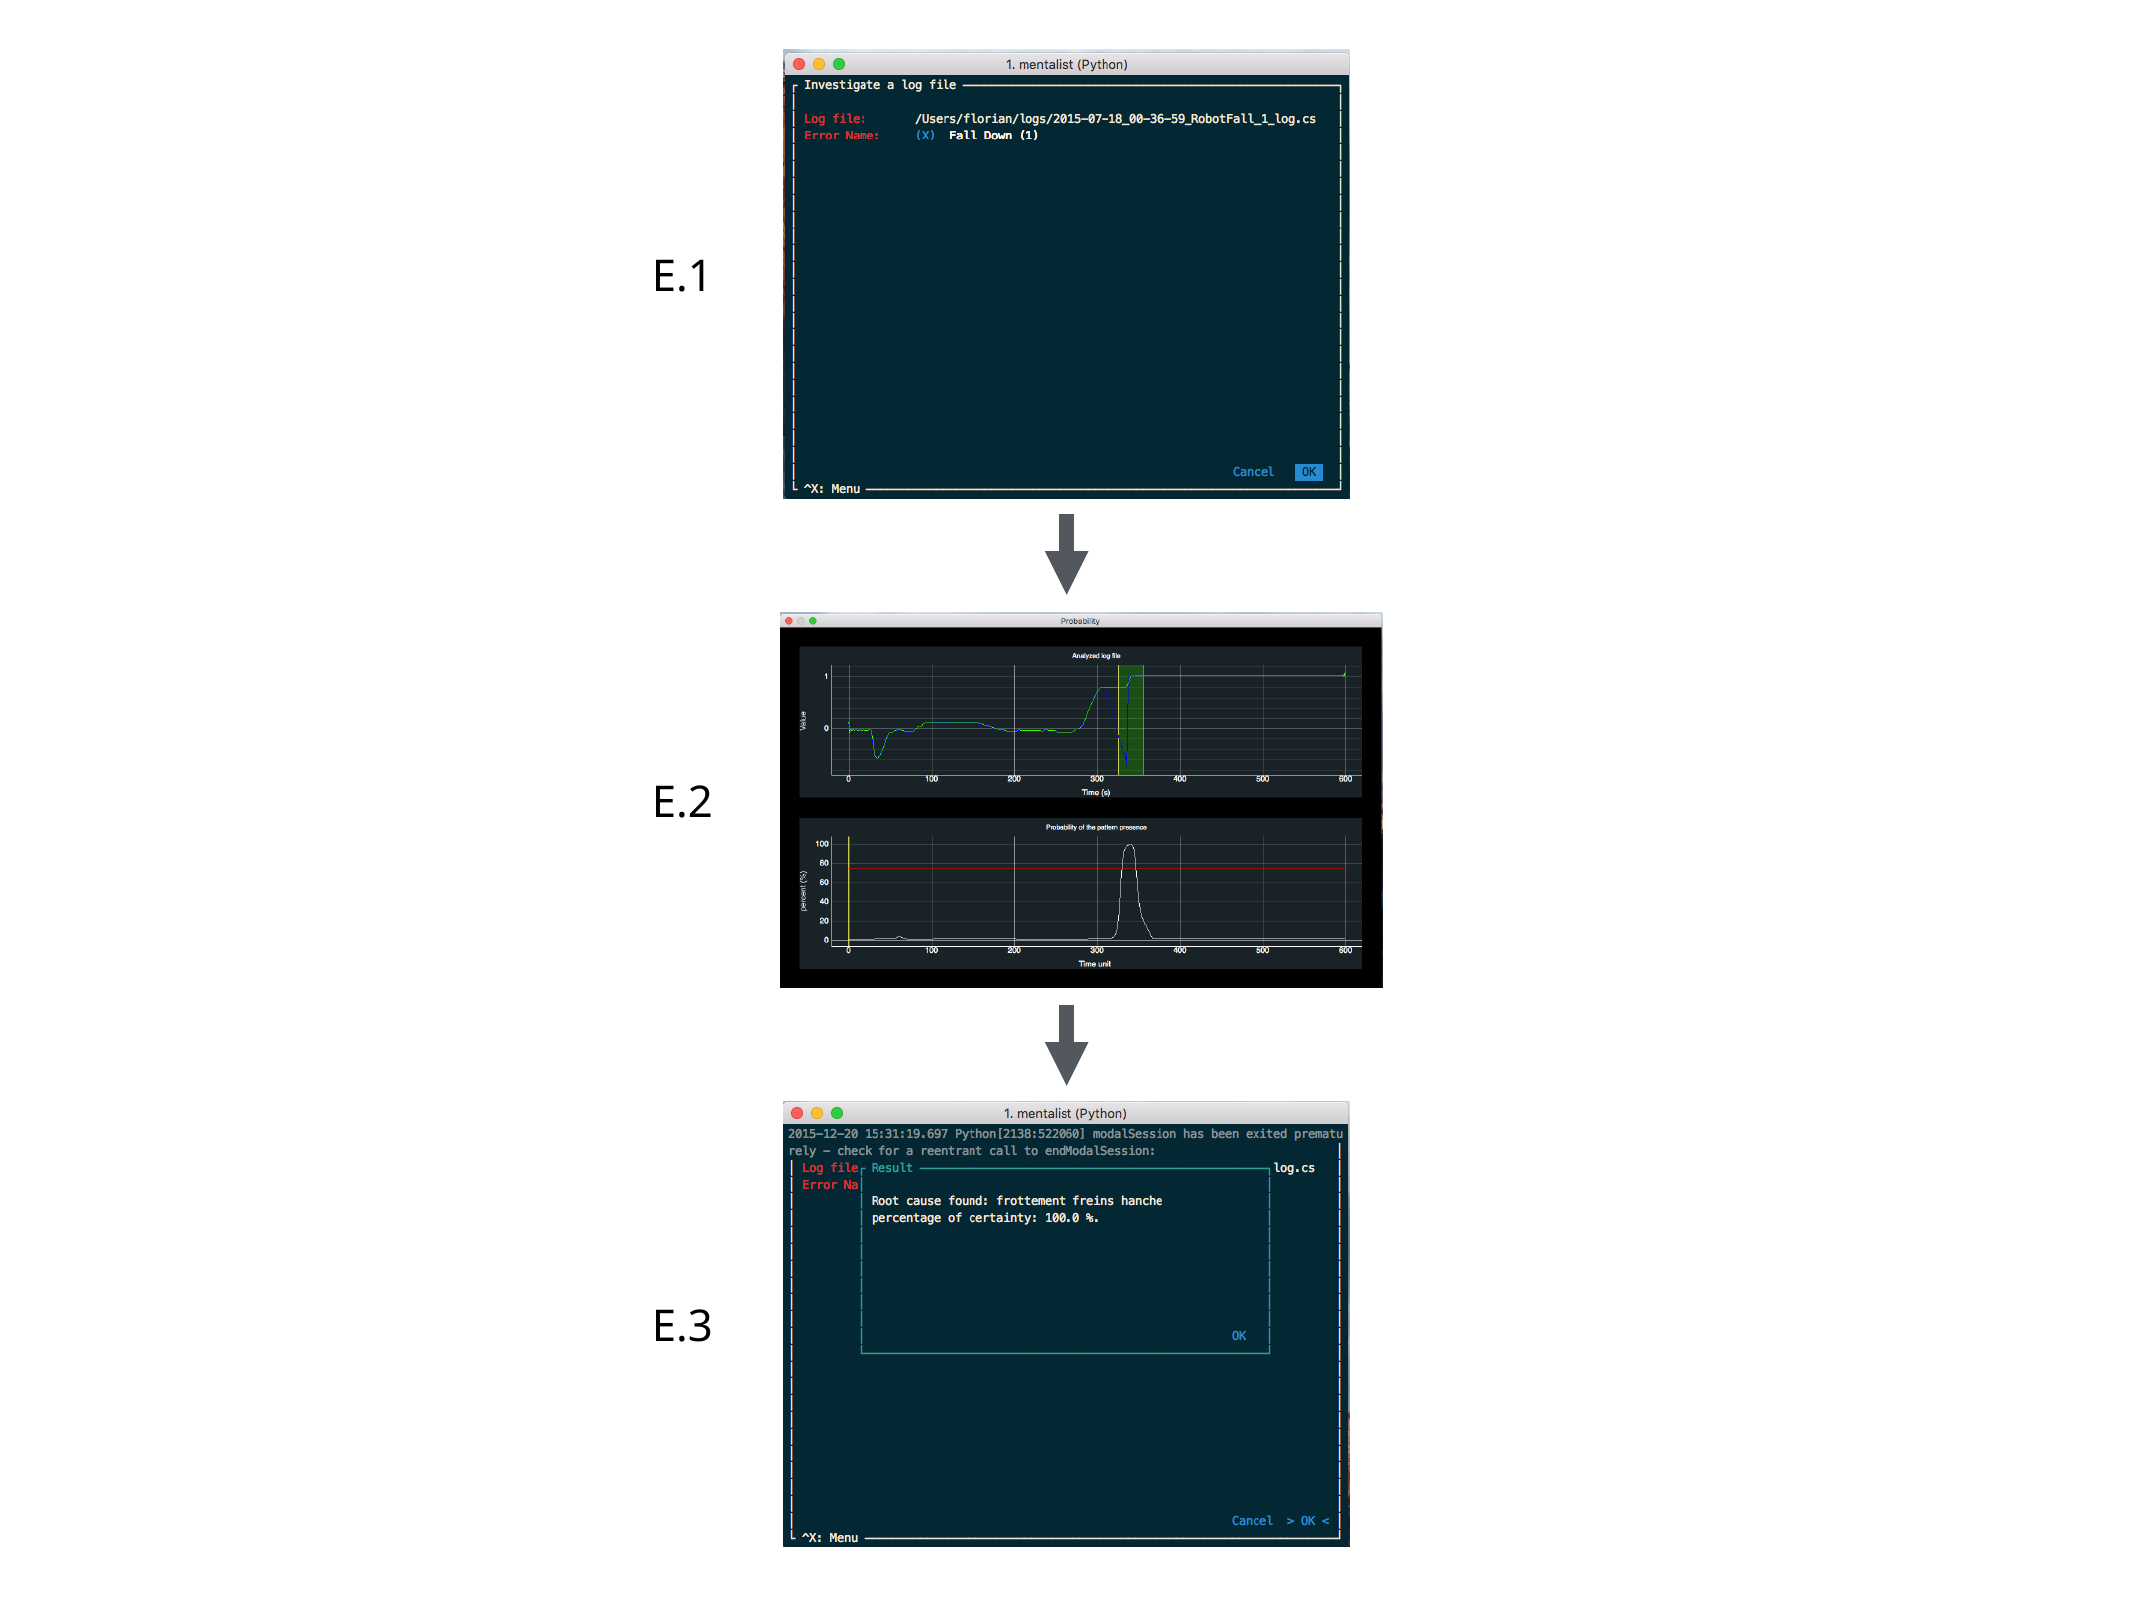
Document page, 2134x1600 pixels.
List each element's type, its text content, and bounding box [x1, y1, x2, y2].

picture [932, 1216, 940, 1223]
text_box E.1 [643, 239, 722, 309]
picture [1053, 1213, 1065, 1221]
picture [1046, 1149, 1054, 1154]
picture [1058, 114, 1066, 122]
picture [849, 1130, 857, 1137]
picture [1073, 1213, 1078, 1221]
picture [928, 1149, 943, 1154]
picture [967, 1199, 977, 1204]
text_box [1060, 1005, 1073, 1086]
picture [996, 134, 1007, 138]
picture [1064, 1146, 1074, 1154]
picture [779, 611, 1383, 988]
picture [900, 1216, 908, 1221]
picture [858, 83, 865, 90]
picture [783, 1100, 1350, 1547]
text_box E.2 [643, 765, 722, 835]
picture [1309, 1132, 1324, 1137]
picture [963, 85, 1341, 92]
picture [1094, 1132, 1102, 1137]
picture [783, 49, 1350, 499]
picture [1130, 114, 1142, 122]
picture [965, 1149, 974, 1154]
picture [865, 1531, 1340, 1539]
picture [1306, 1517, 1312, 1524]
picture [1216, 1132, 1234, 1137]
picture [793, 1130, 801, 1137]
picture [1296, 465, 1322, 480]
picture [1032, 1199, 1054, 1204]
picture [1237, 1332, 1243, 1339]
picture [861, 1346, 1270, 1354]
picture [1057, 1130, 1067, 1137]
picture [932, 117, 942, 123]
picture [849, 1149, 857, 1154]
picture [930, 1199, 940, 1205]
picture [866, 482, 1341, 490]
picture [830, 1534, 846, 1541]
picture [832, 485, 848, 492]
text_box E.3 [643, 1289, 722, 1359]
picture [1089, 114, 1094, 122]
picture [921, 1168, 1270, 1175]
picture [1070, 1130, 1078, 1137]
text_box [1060, 514, 1073, 595]
